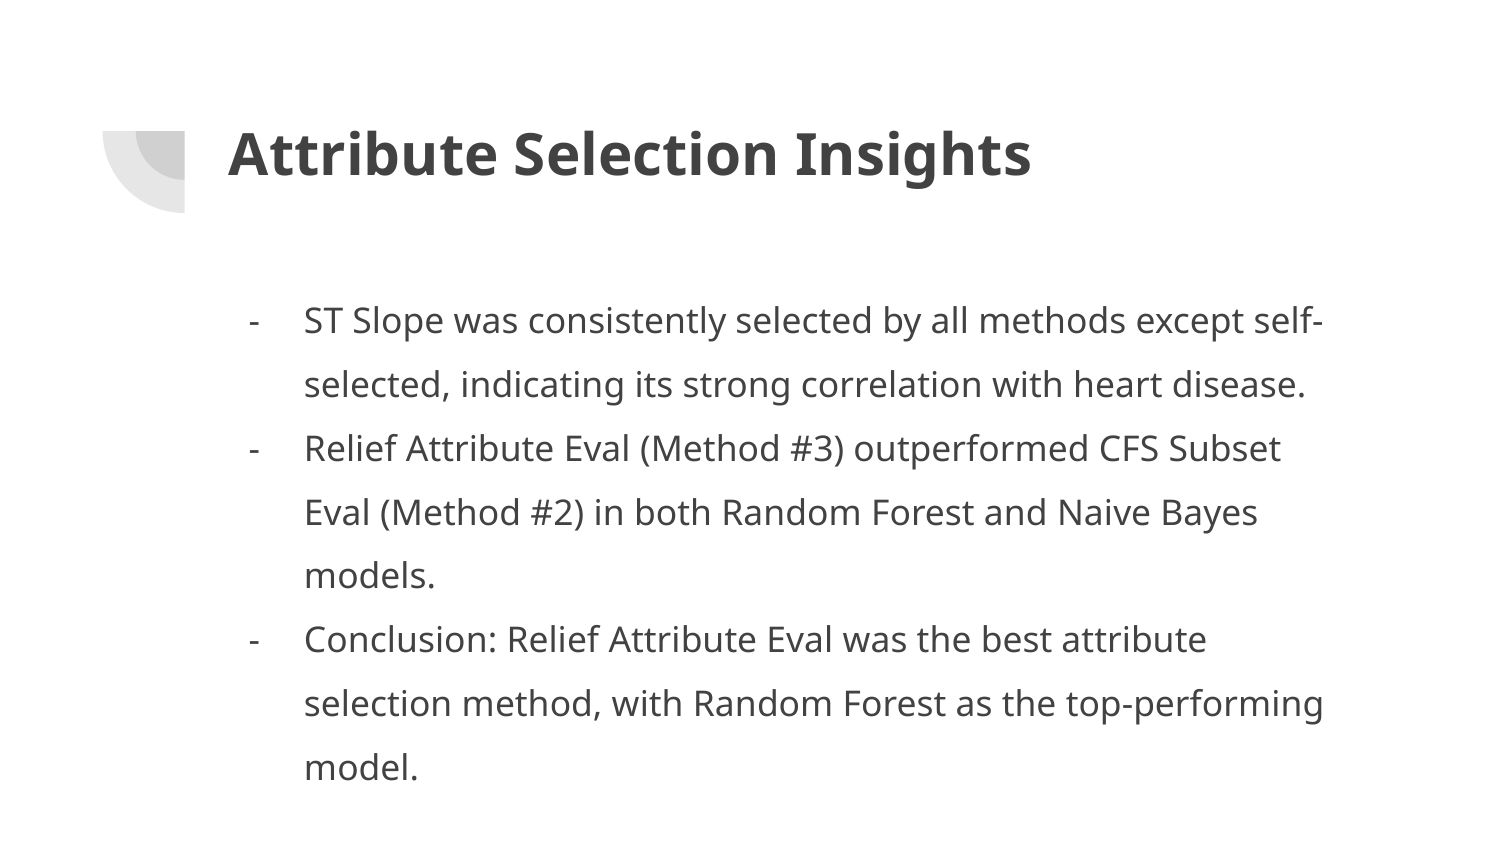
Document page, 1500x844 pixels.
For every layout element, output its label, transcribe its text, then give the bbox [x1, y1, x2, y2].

list ST Slope was consistently selected by all methods except self-selected, indicating its strong correlation with heart disease. Relief Attribute Eval (Method #3) outperformed CFS Subset Eval (Method #2) in both Random Forest and Naive Bayes models. Conclusion: Relief Attribute Eval was the best attribute selection method, with Random Forest as the top-performing model. [213, 262, 1368, 680]
title Attribute Selection Insights [213, 98, 1368, 262]
